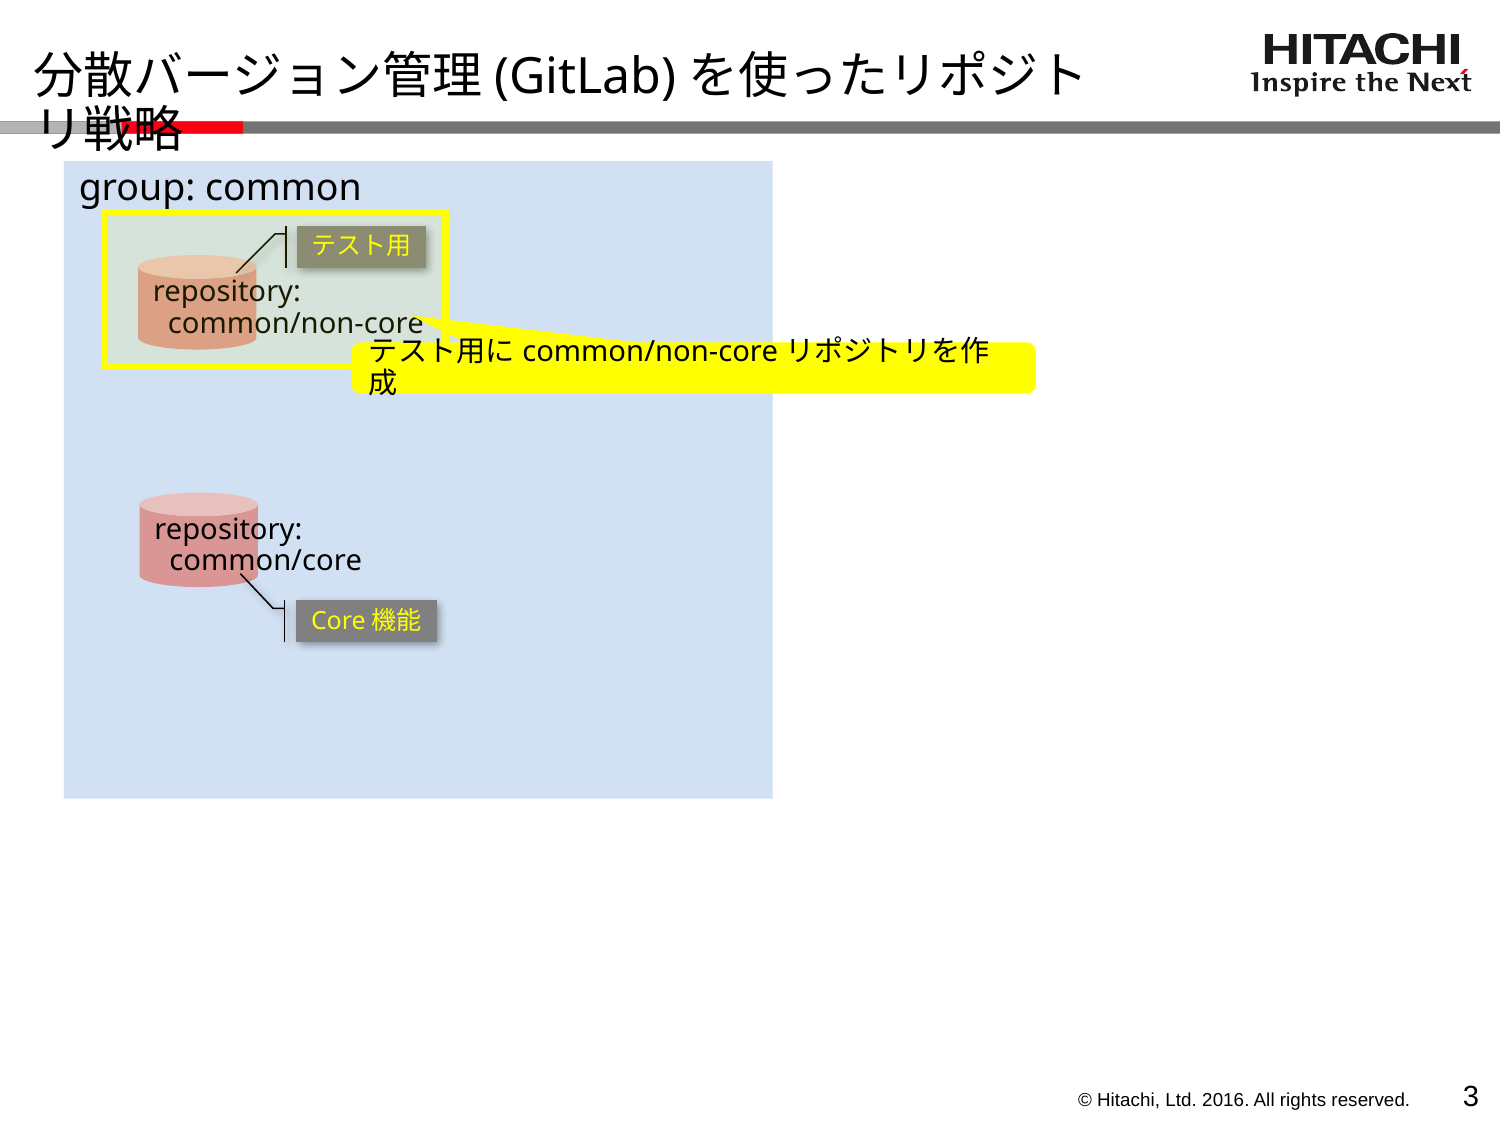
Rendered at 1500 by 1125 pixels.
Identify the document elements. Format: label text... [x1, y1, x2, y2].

text_box テスト用にcommon/non-coreリポジトリを作成 [351, 315, 1036, 394]
text_box group: common [63, 160, 773, 799]
text_box Core機能 [296, 600, 437, 642]
slide_number 2 [1413, 1073, 1494, 1124]
text_box repository: common/core [139, 492, 258, 588]
text_box [139, 493, 257, 516]
text_box [103, 211, 446, 367]
title 分散バージョン管理(GitLab)を使ったリポジトリ戦略 [18, 42, 1124, 113]
